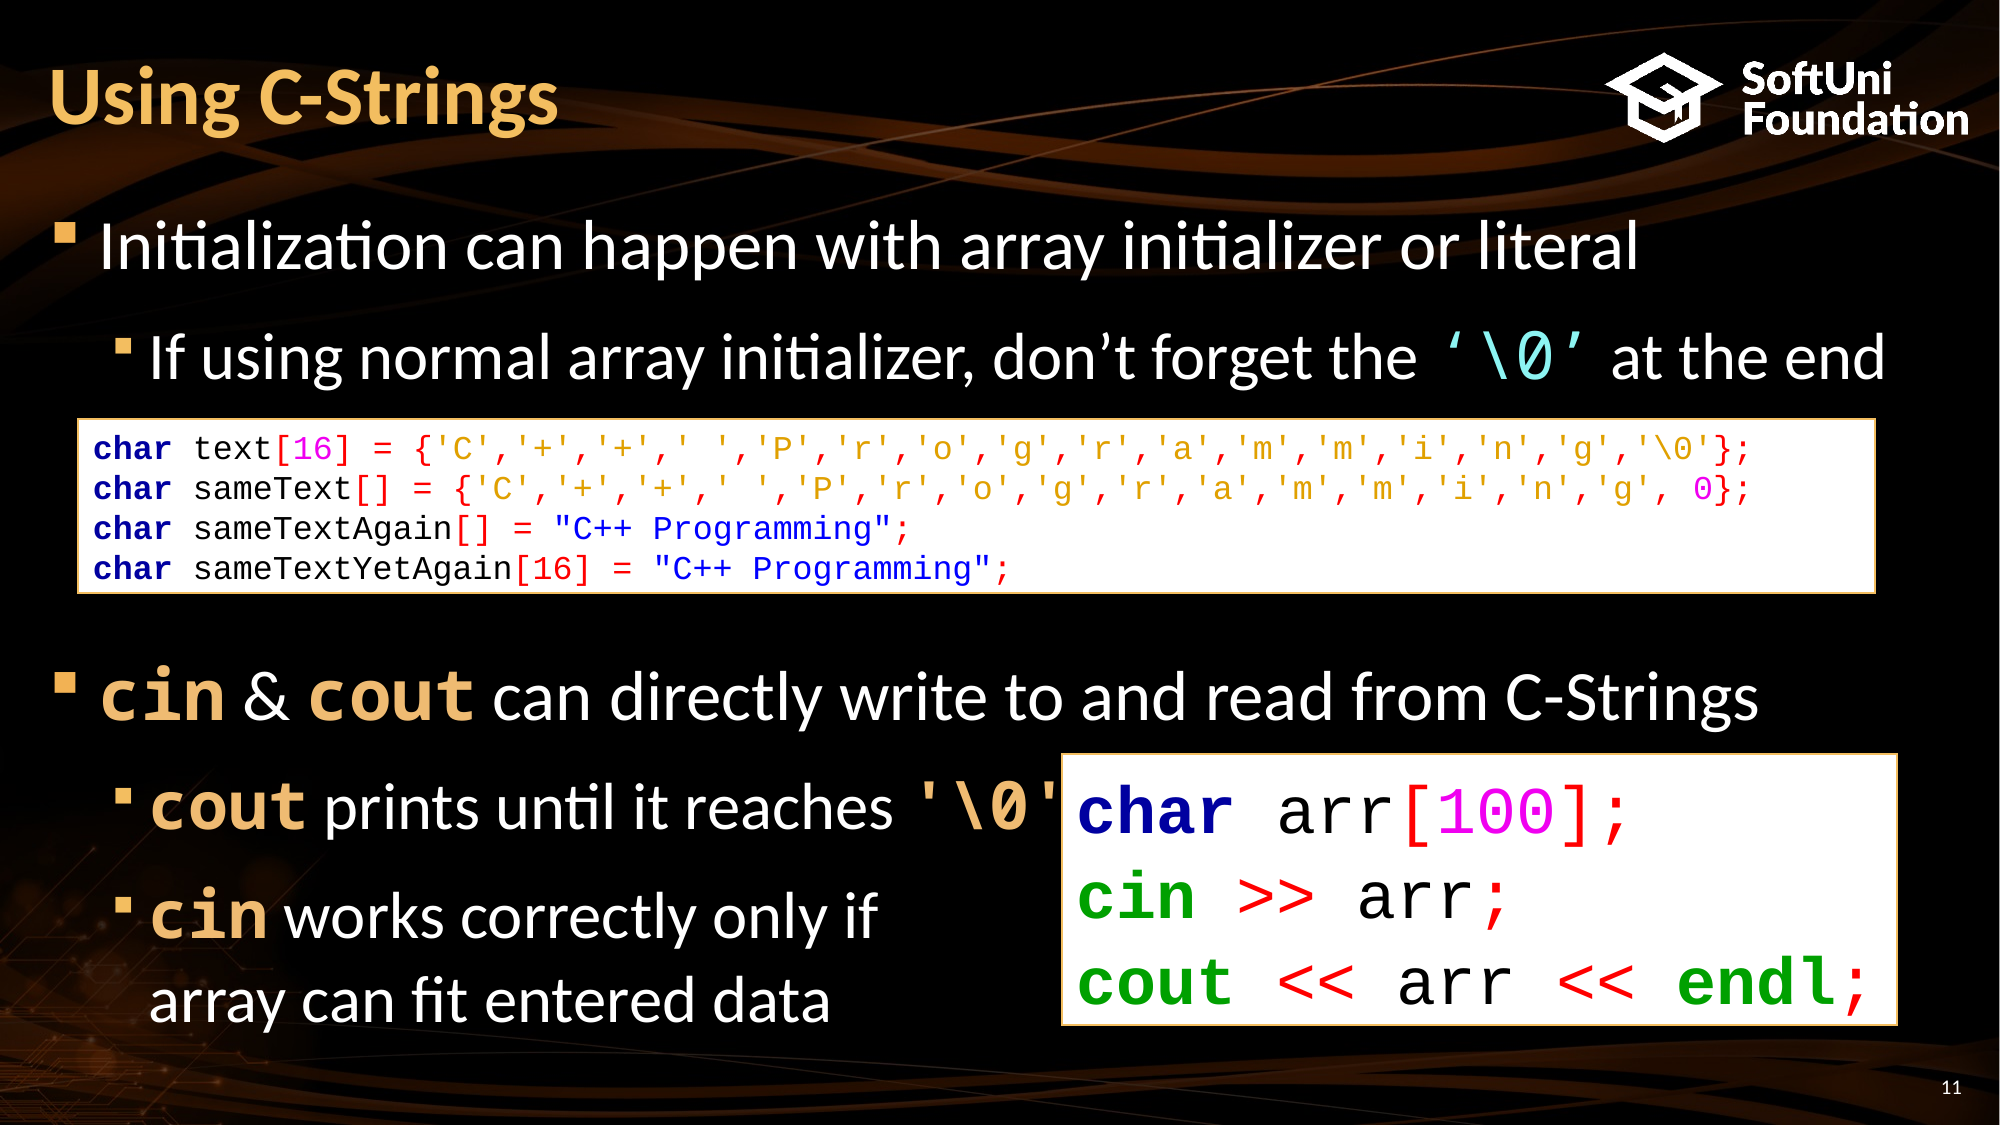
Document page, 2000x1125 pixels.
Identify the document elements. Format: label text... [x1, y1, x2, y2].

picture [0, 0, 2000, 1125]
title Using C-Strings [30, 6, 1602, 189]
text_box char arr[100]; cin >> arr; cout << arr << endl; [1061, 753, 1898, 1026]
text_box char text[16] = {'C','+','+',' ','P','r','o','g','r','a','m','m','i','n','g','\0'}; char sameText[] = {'C','+','+',' ','P','r','o','g','r','a','m','m','i','n','g', 0}; char sameTextAgain[] = "C++ Programming"; char sameTextYetAgain[16] = "C++ Programming"; [77, 418, 1876, 594]
list Initialization can happen with array initializer or literal If using normal array initializer, don’t forget the ‘\0’ at the end cin & cout can directly write to and read from C-Strings cout prints until it reaches '\0' cin works correctly only if array can fit entered data [31, 188, 1968, 1103]
